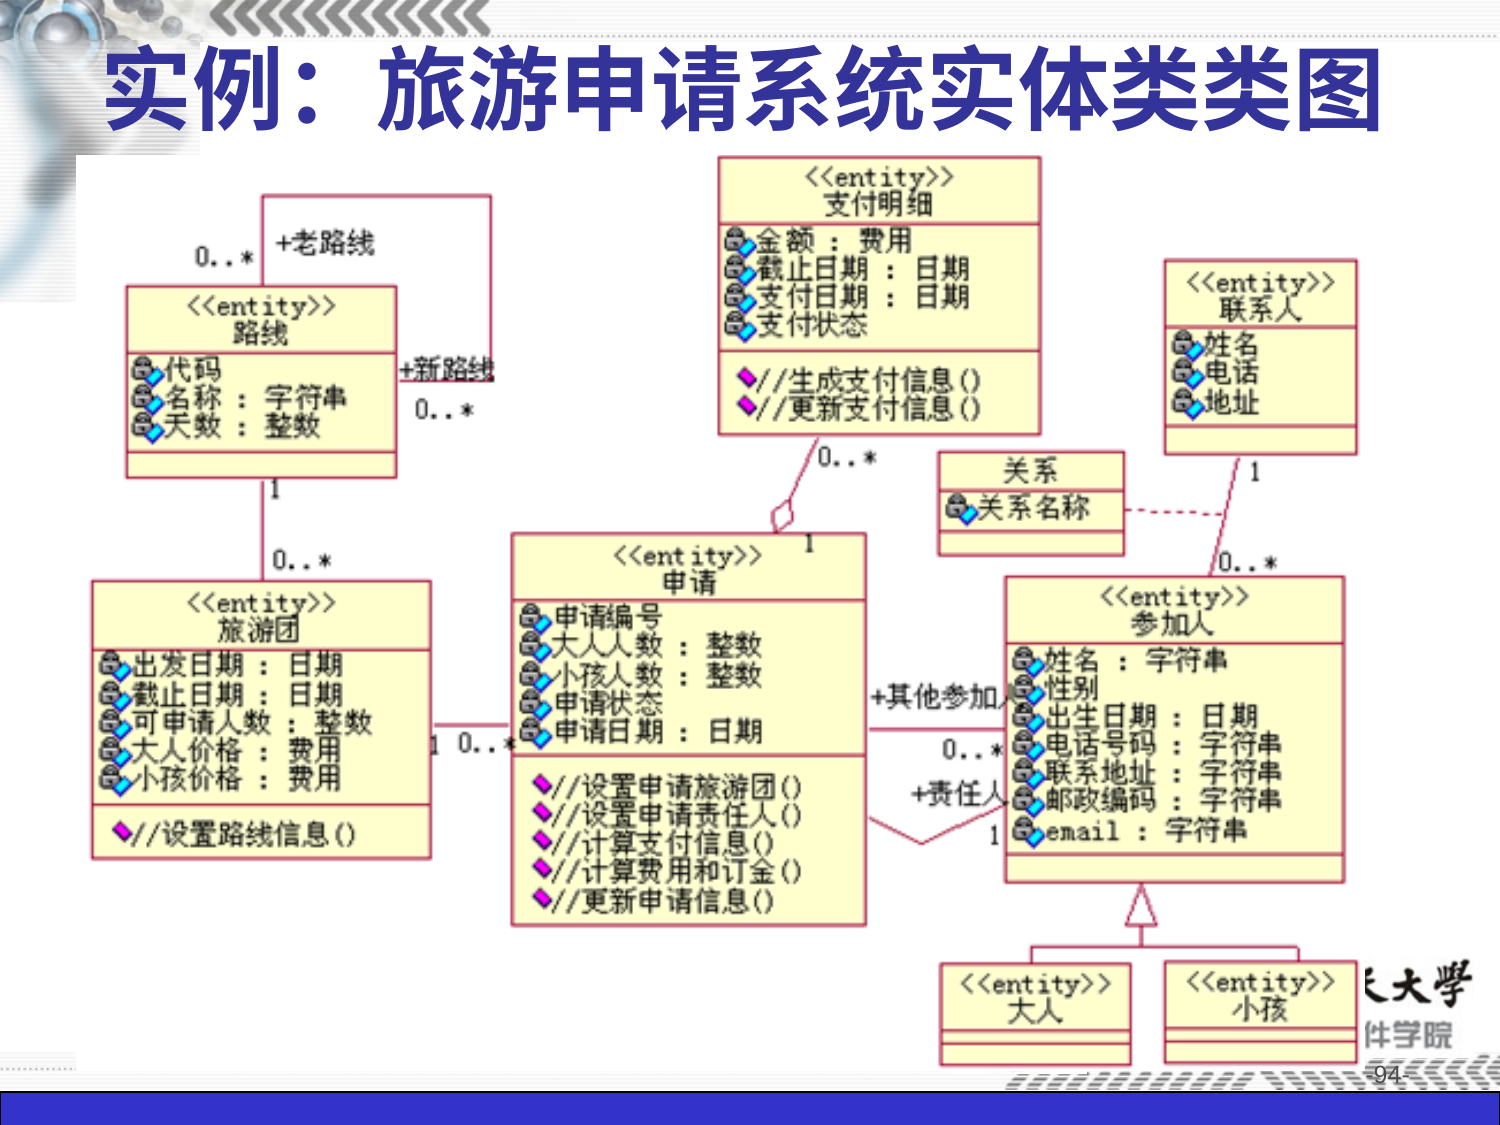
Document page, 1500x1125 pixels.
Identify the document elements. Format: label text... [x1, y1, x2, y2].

title 实例：旅游申请系统实体类类图 [85, 42, 1500, 149]
picture [0, 0, 1500, 1090]
slide_number -94- [1074, 1051, 1426, 1125]
